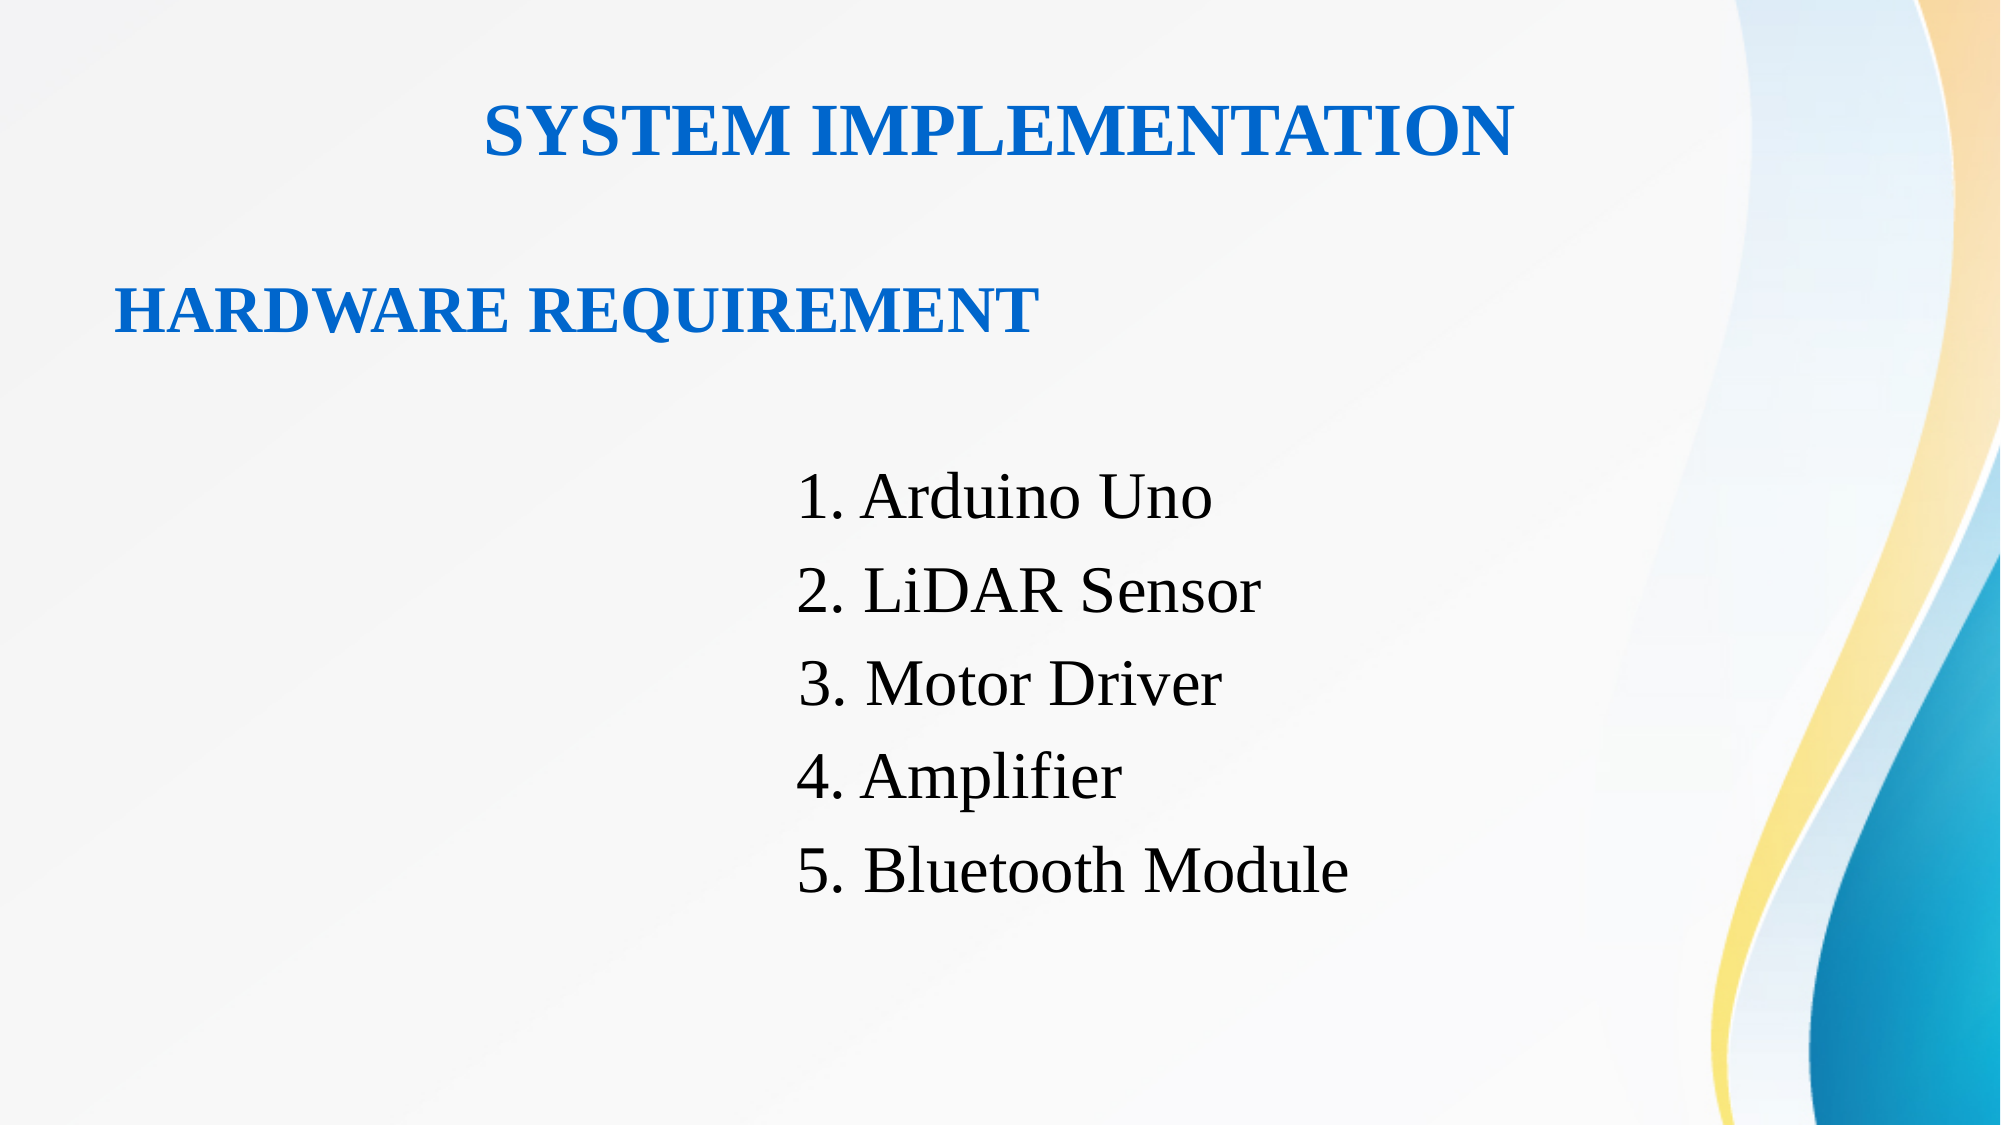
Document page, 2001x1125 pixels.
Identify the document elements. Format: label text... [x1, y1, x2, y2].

picture [0, 0, 2001, 1125]
title SYSTEM IMPLEMENTATION [99, 77, 1901, 174]
list HARDWARE REQUIREMENT 1. Arduino Uno 2. LiDAR Sensor 3. Motor Driver 4. Amplifier 5. Bluetooth Module [99, 258, 1901, 956]
